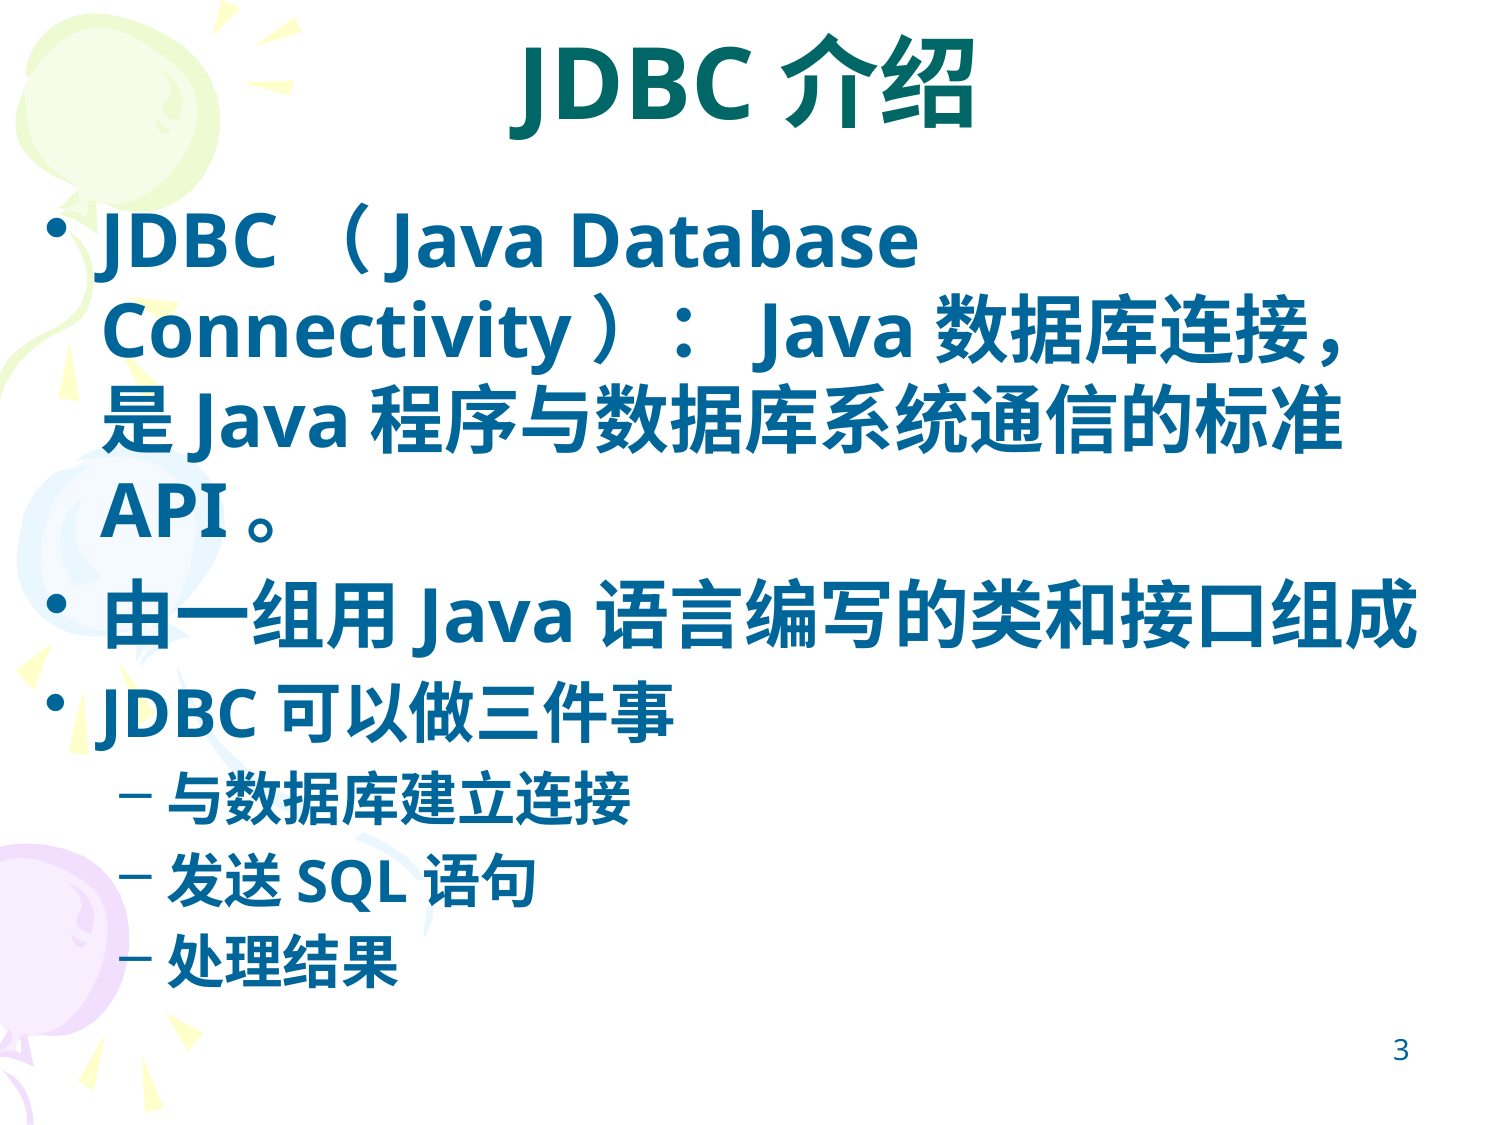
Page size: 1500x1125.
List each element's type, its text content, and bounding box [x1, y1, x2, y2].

list JDBC（Java Database Connectivity）：Java数据库连接，是Java程序与数据库系统通信的标准API。 由一组用Java语言编写的类和接口组成 JDBC可以做三件事 与数据库建立连接 发送SQL语句 处理结果 [29, 184, 1455, 1000]
title JDBC介绍 [72, 16, 1426, 150]
slide_number 3 [1074, 1023, 1426, 1100]
